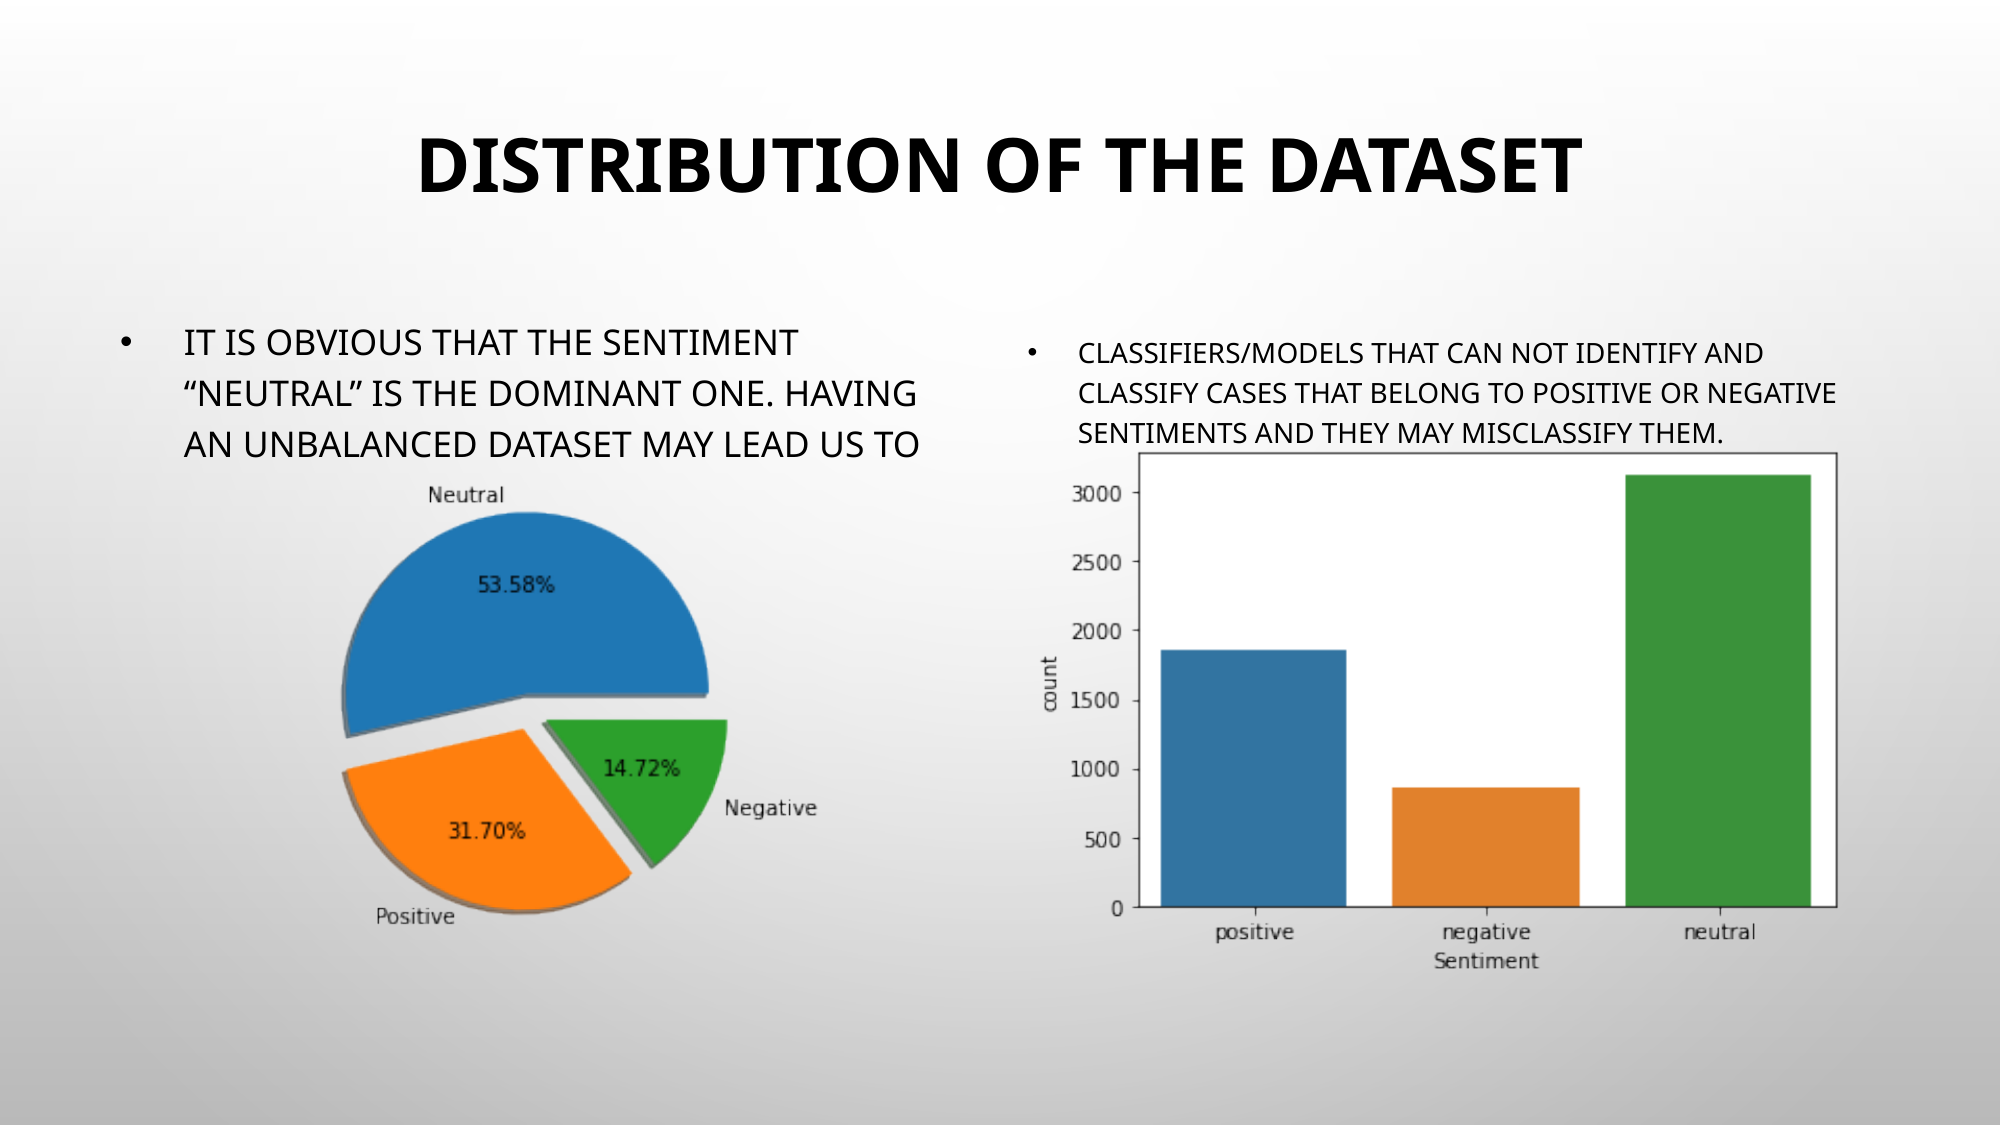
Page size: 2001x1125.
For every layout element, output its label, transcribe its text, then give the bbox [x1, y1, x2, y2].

list It is obvious that the Sentiment “Neutral” is the dominant one. Having an unbalanced dataset may lead us to [105, 275, 984, 473]
list classifiers/models that can not identify and classify cases that belong to positive or negative Sentiments and they may misclassify them. [1012, 275, 1863, 494]
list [1025, 439, 1850, 987]
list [288, 472, 833, 954]
title Distribution of the Dataset [137, 59, 1863, 278]
picture [0, 0, 2000, 1125]
